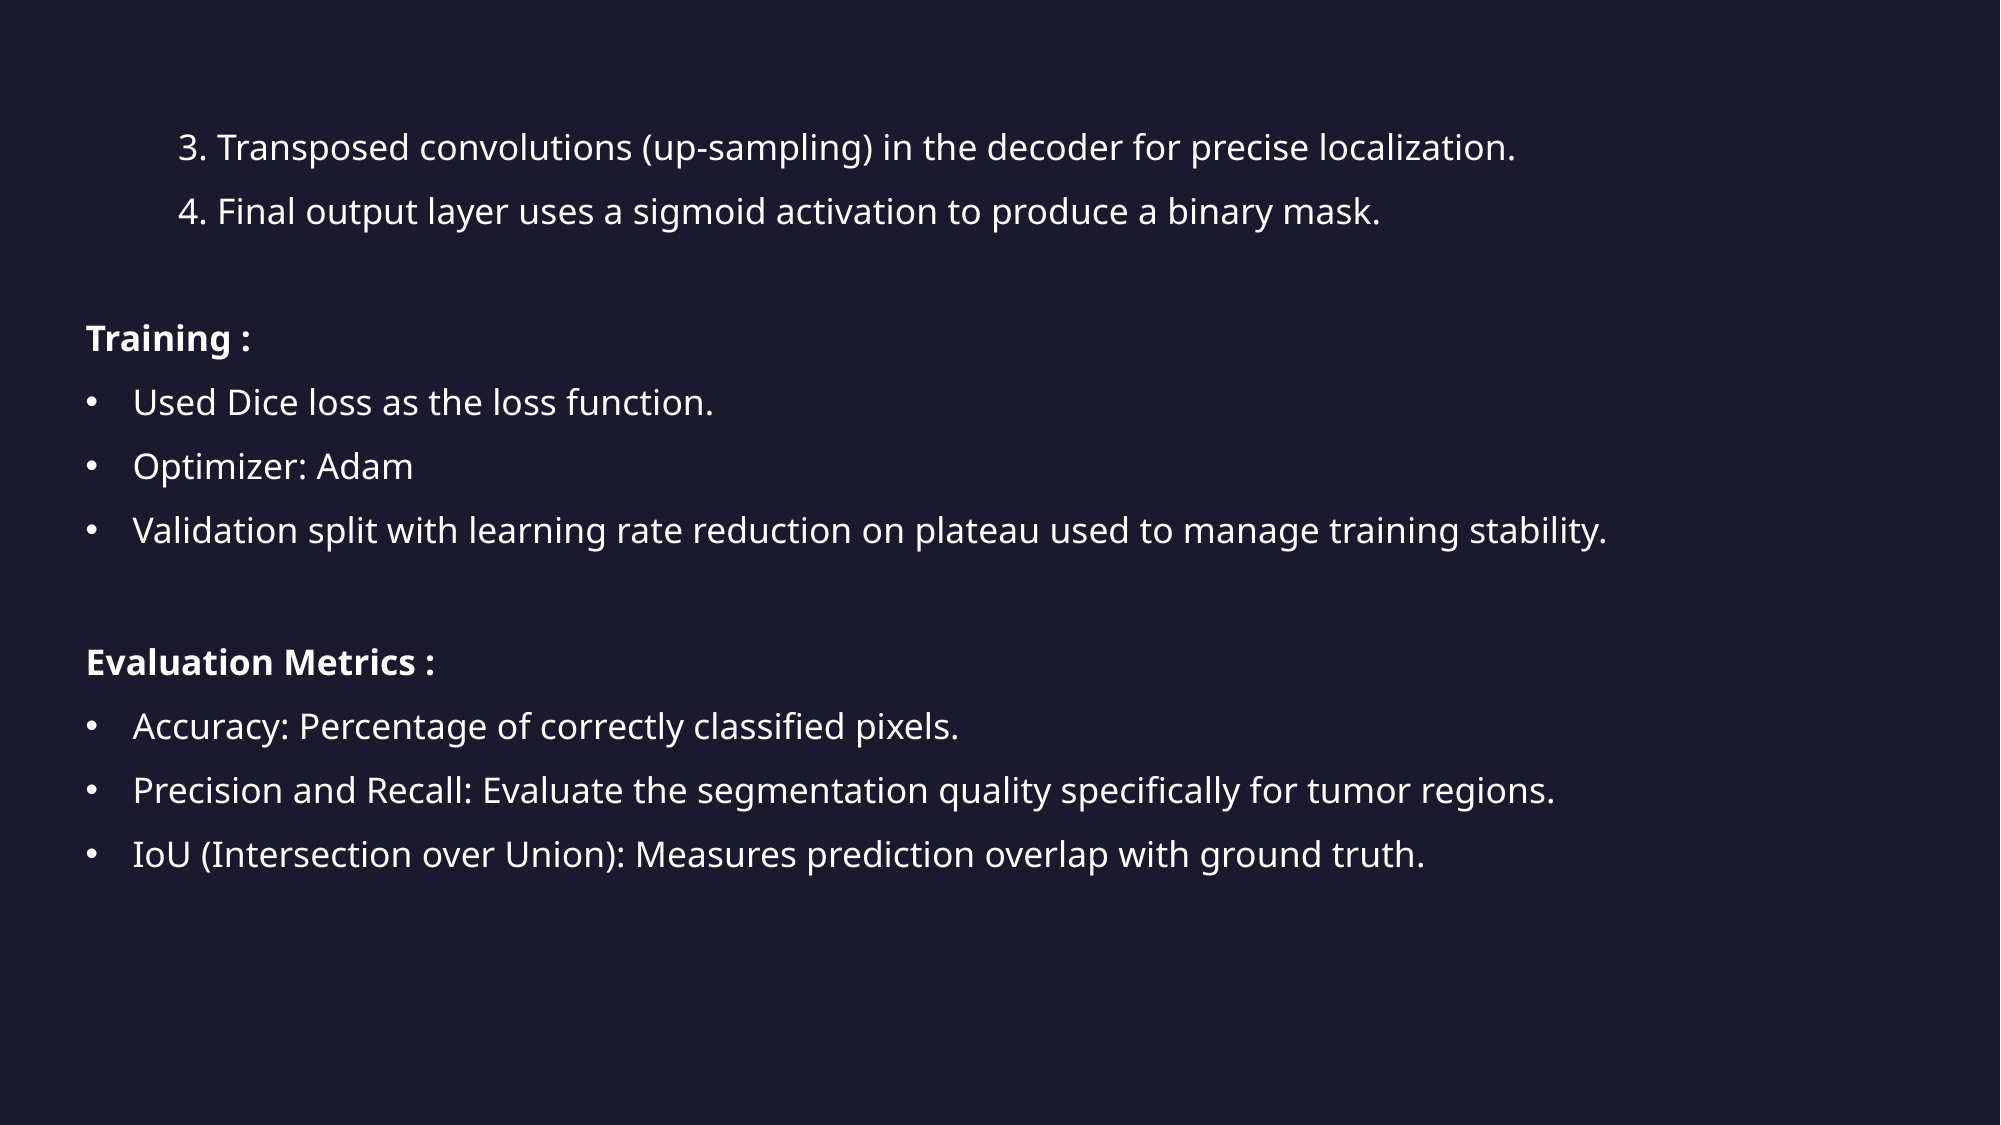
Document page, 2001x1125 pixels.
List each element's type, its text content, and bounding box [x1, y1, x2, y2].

text_box 3. Transposed convolutions (up-sampling) in the decoder for precise localization. 4. Final output layer uses a sigmoid activation to produce a binary mask. Training : Used Dice loss as the loss function. Optimizer: Adam Validation split with learning rate reduction on plateau used to manage training stability. Evaluation Metrics : Accuracy: Percentage of correctly classified pixels. Precision and Recall: Evaluate the segmentation quality specifically for tumor regions. IoU (Intersection over Union): Measures prediction overlap with ground truth. [70, 32, 1936, 970]
